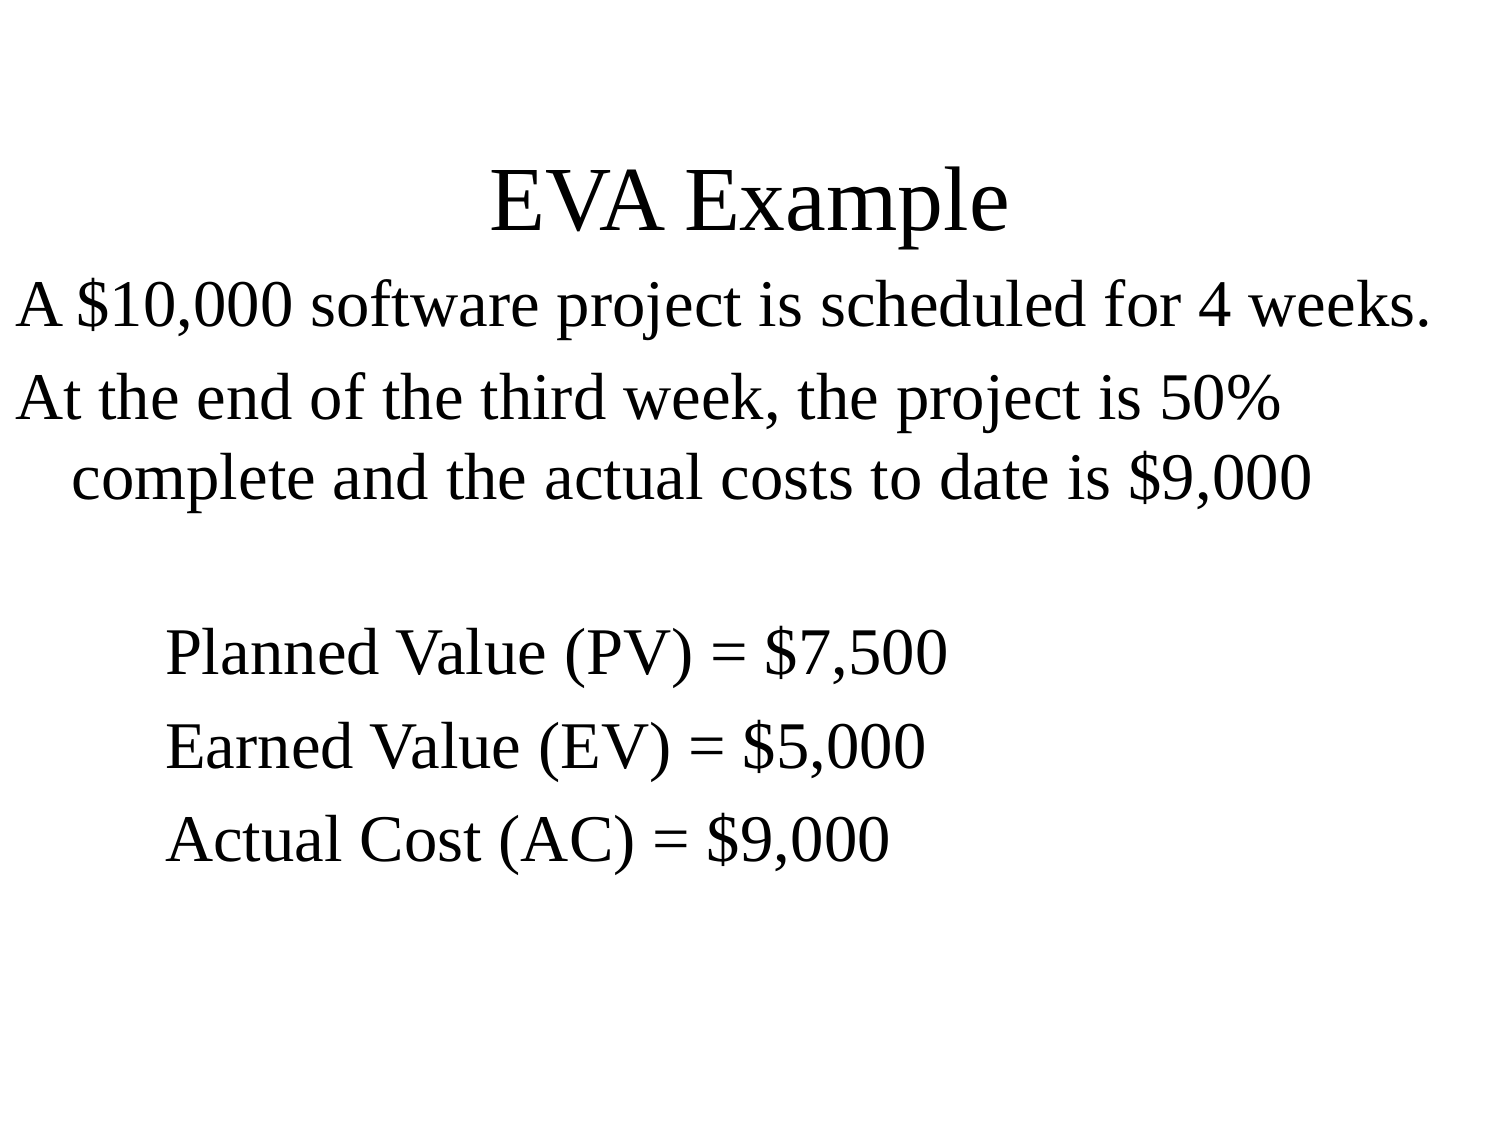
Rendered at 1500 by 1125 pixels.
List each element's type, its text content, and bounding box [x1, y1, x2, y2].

list A $10,000 software project is scheduled for 4 weeks. At the end of the third week, the project is 50% complete and the actual costs to date is $9,000 Planned Value (PV) = $7,500 Earned Value (EV) = $5,000 Actual Cost (AC) = $9,000 [0, 252, 1500, 1088]
title EVA Example [112, 99, 1388, 252]
